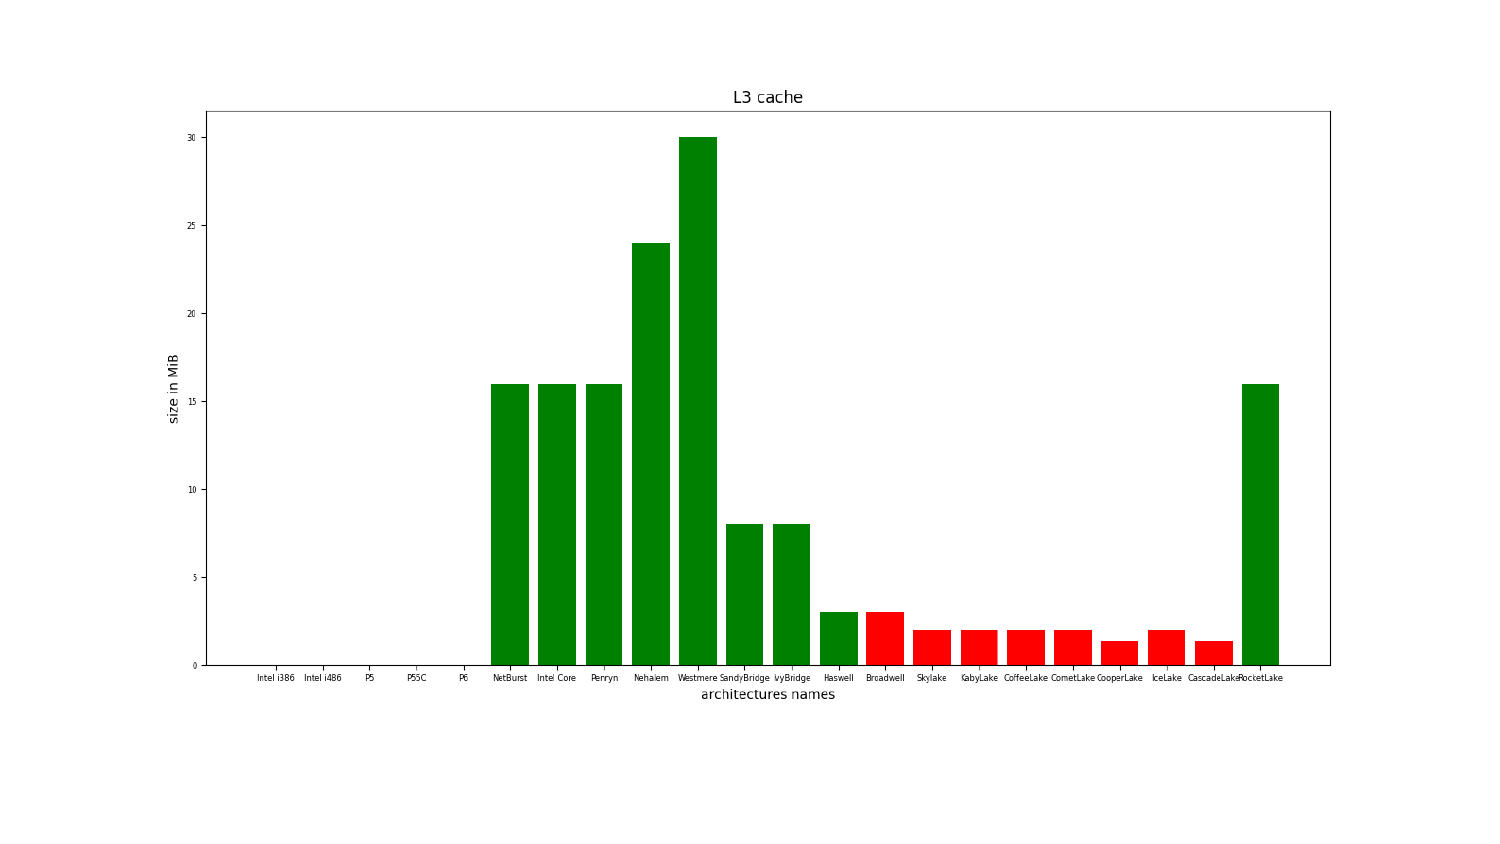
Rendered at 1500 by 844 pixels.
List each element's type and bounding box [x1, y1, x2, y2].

picture [24, 24, 1476, 744]
